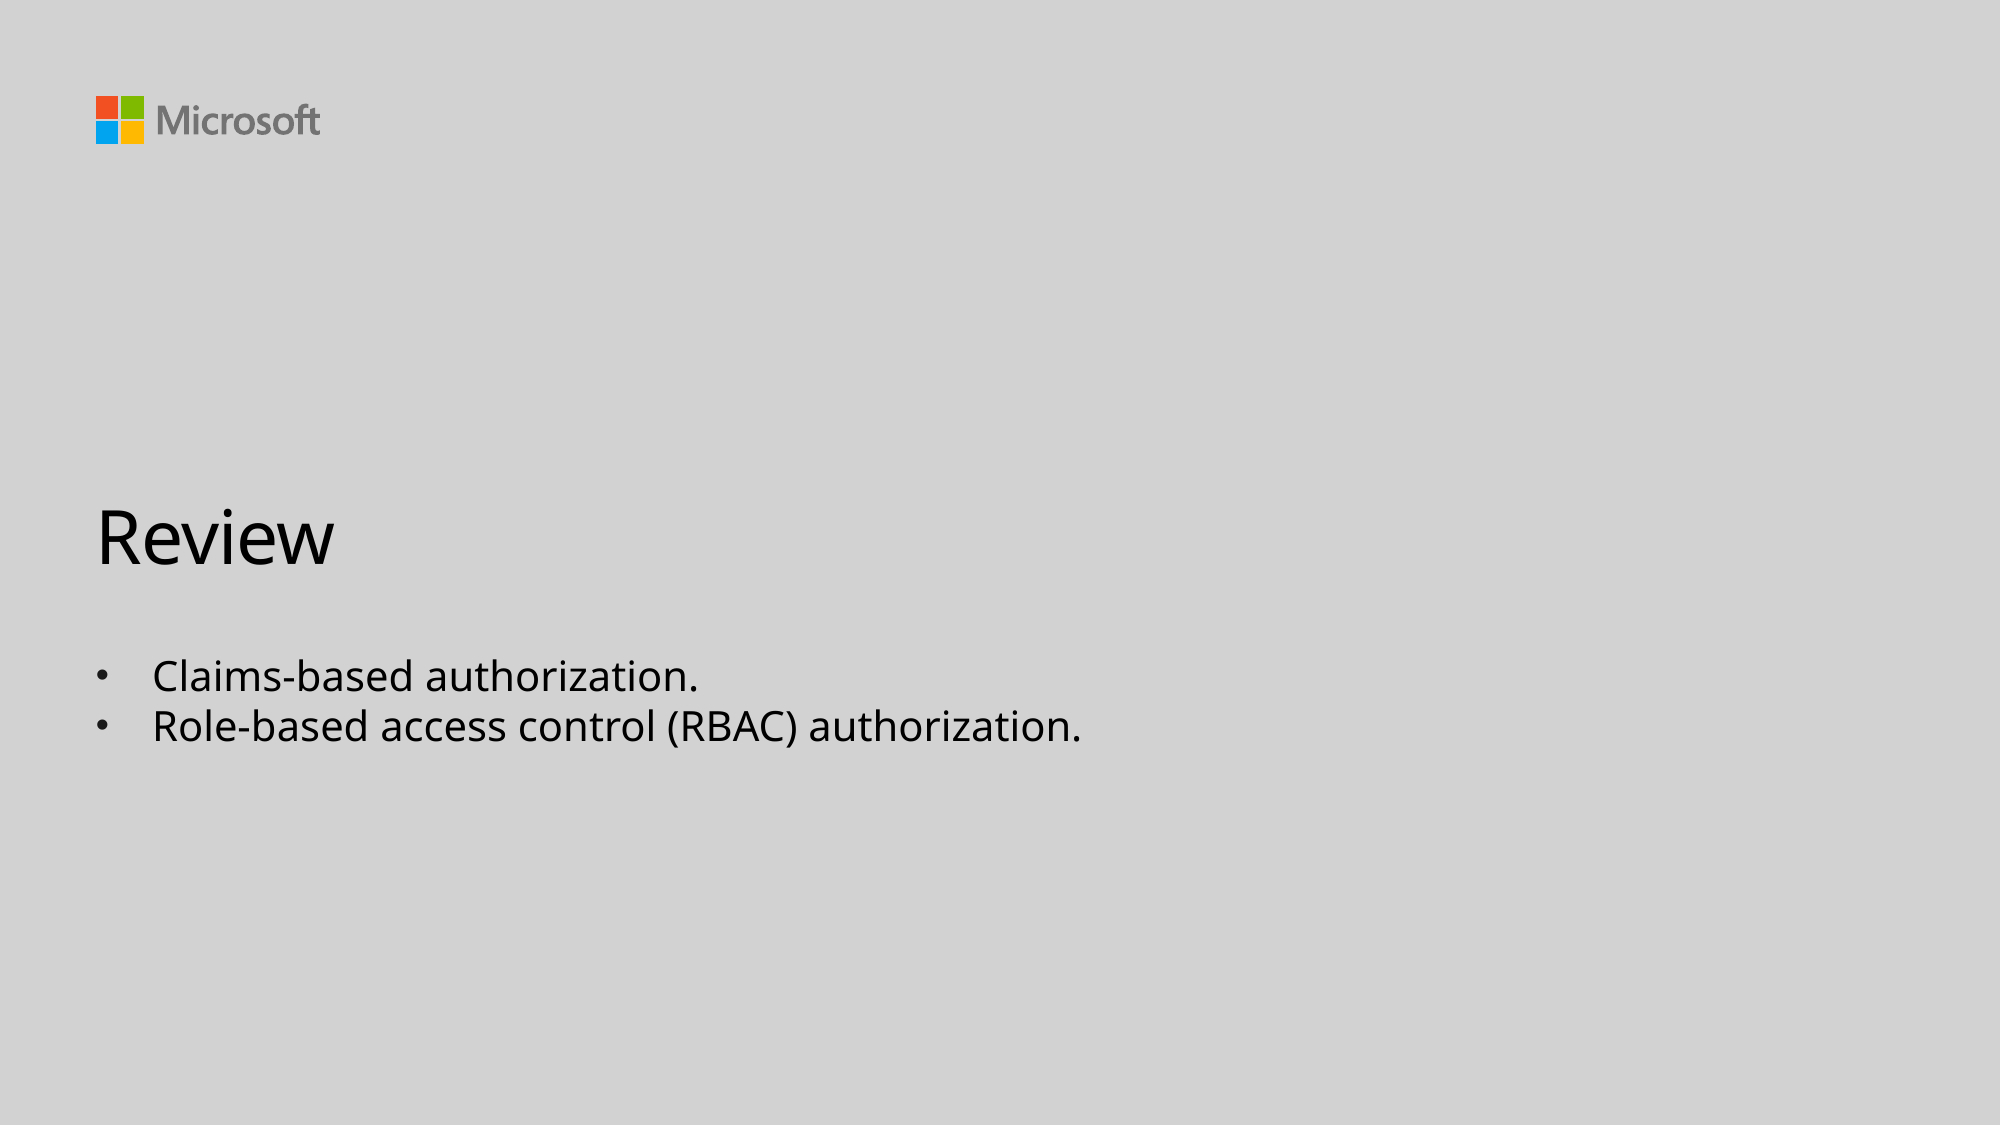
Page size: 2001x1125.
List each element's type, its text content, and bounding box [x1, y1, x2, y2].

title Review [95, 488, 1596, 580]
list Claims-based authorization. Role-based access control (RBAC) authorization. [95, 650, 1596, 751]
